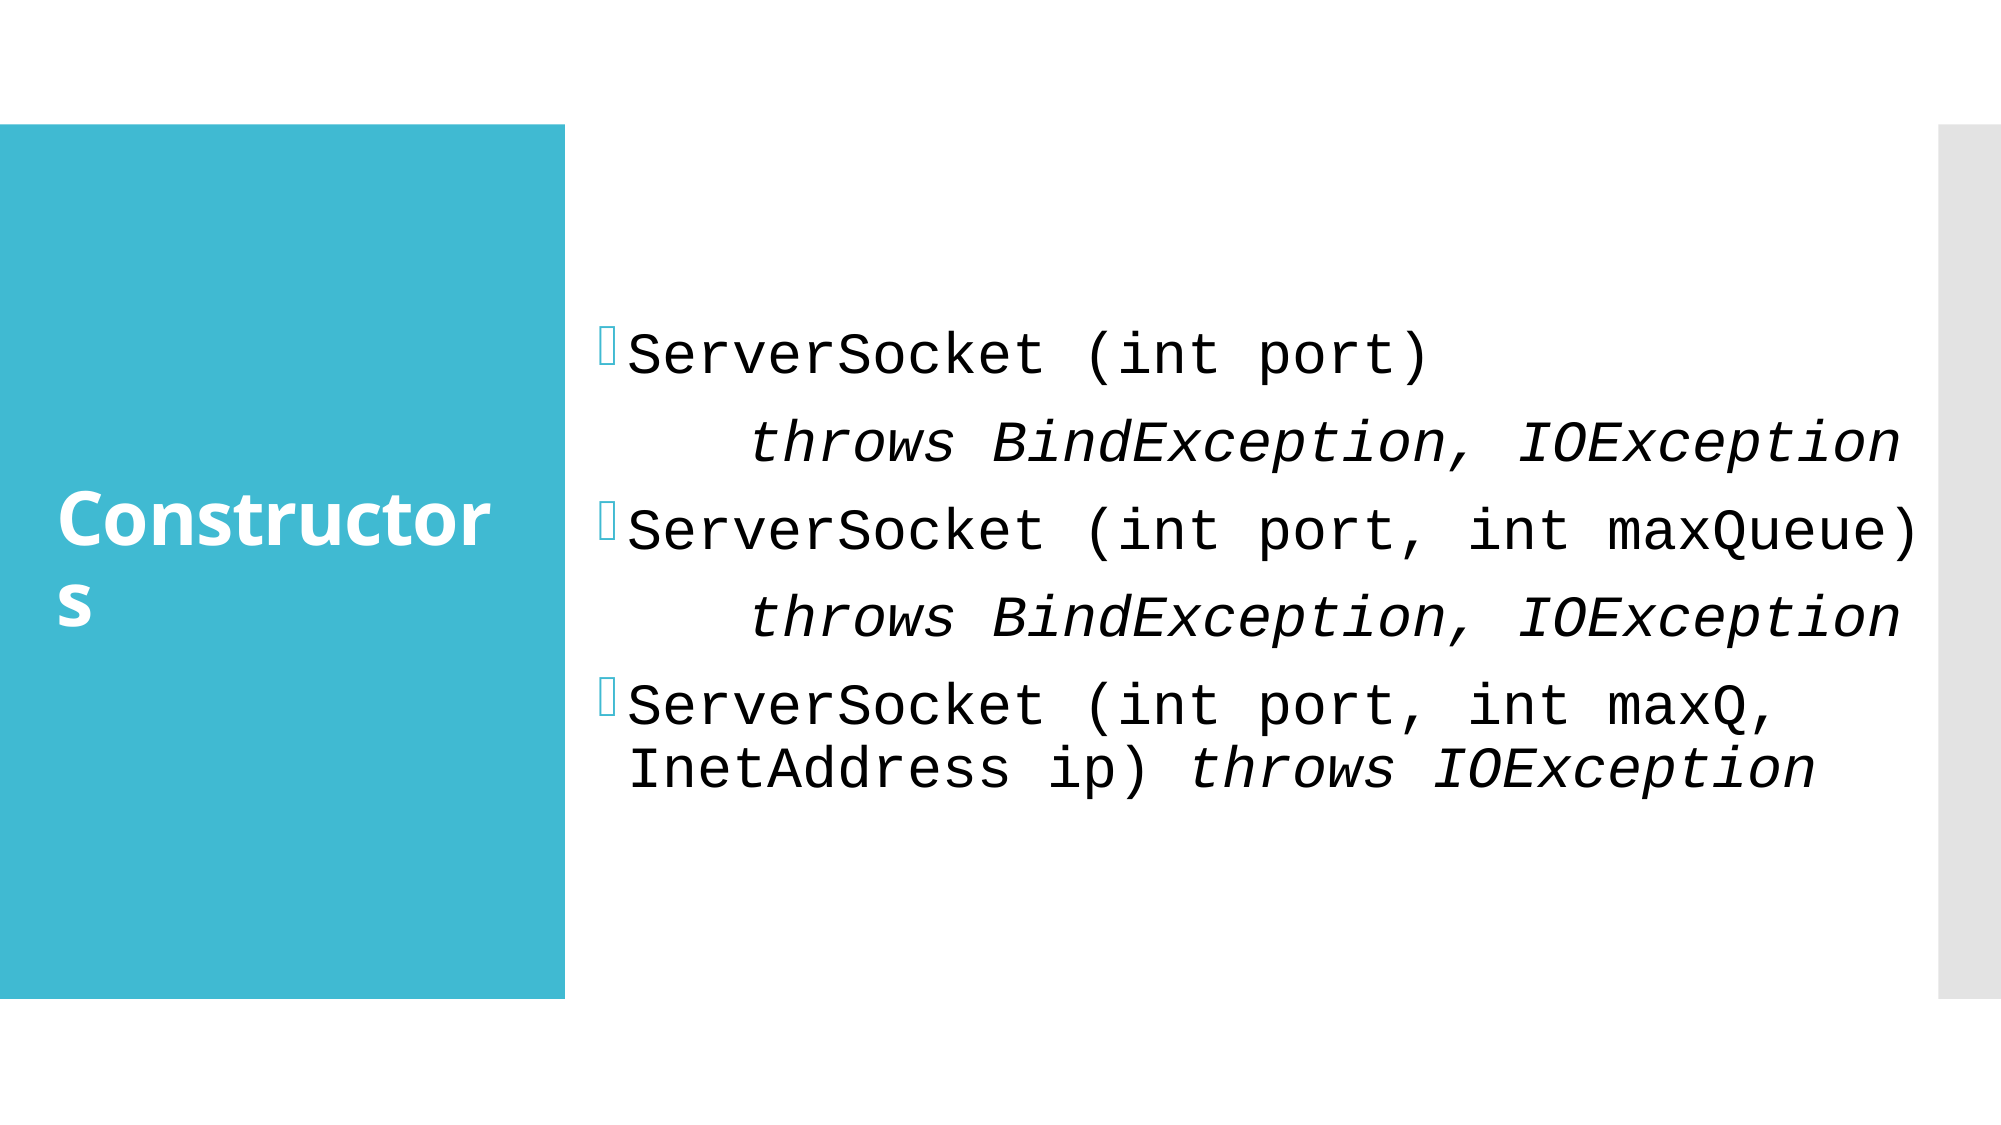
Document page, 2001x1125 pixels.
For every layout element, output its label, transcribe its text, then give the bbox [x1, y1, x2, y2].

title Constructors [41, 184, 525, 940]
list ServerSocket (int port) throws BindException, IOException ServerSocket (int port, int maxQueue) throws BindException, IOException ServerSocket (int port, int maxQ, InetAddress ip) throws IOException [582, 141, 2000, 982]
